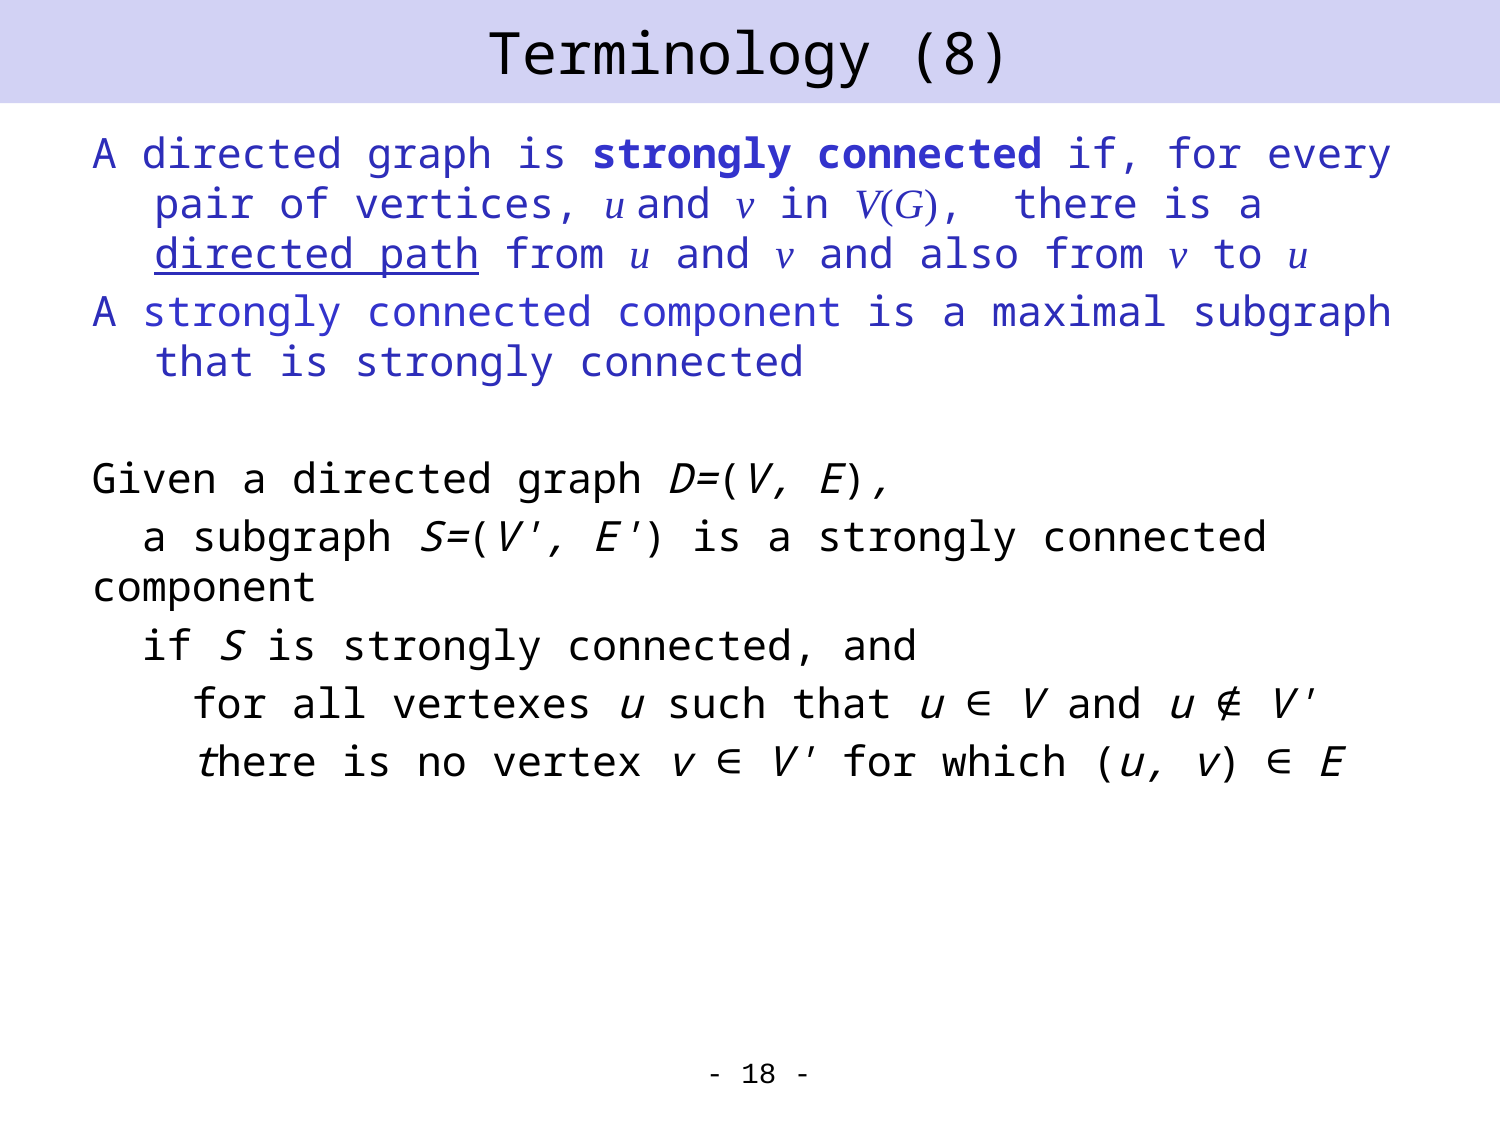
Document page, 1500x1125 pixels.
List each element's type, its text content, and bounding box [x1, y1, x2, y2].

slide_number - 18 - [513, 1046, 827, 1094]
title Terminology (8) [0, 0, 1500, 104]
list A directed graph is strongly connected if, for every pair of vertices, u and v in V(G), there is a directed path from u and v and also from v to u A strongly connected component is a maximal subgraph that is strongly connected Given a directed graph D=(V, E), a subgraph S=(V', E') is a strongly connected component if S is strongly connected, and for all vertexes u such that u ∈ V and u ∉ V' there is no vertex v ∈ V' for which (u, v) ∈ E [76, 118, 1417, 1026]
